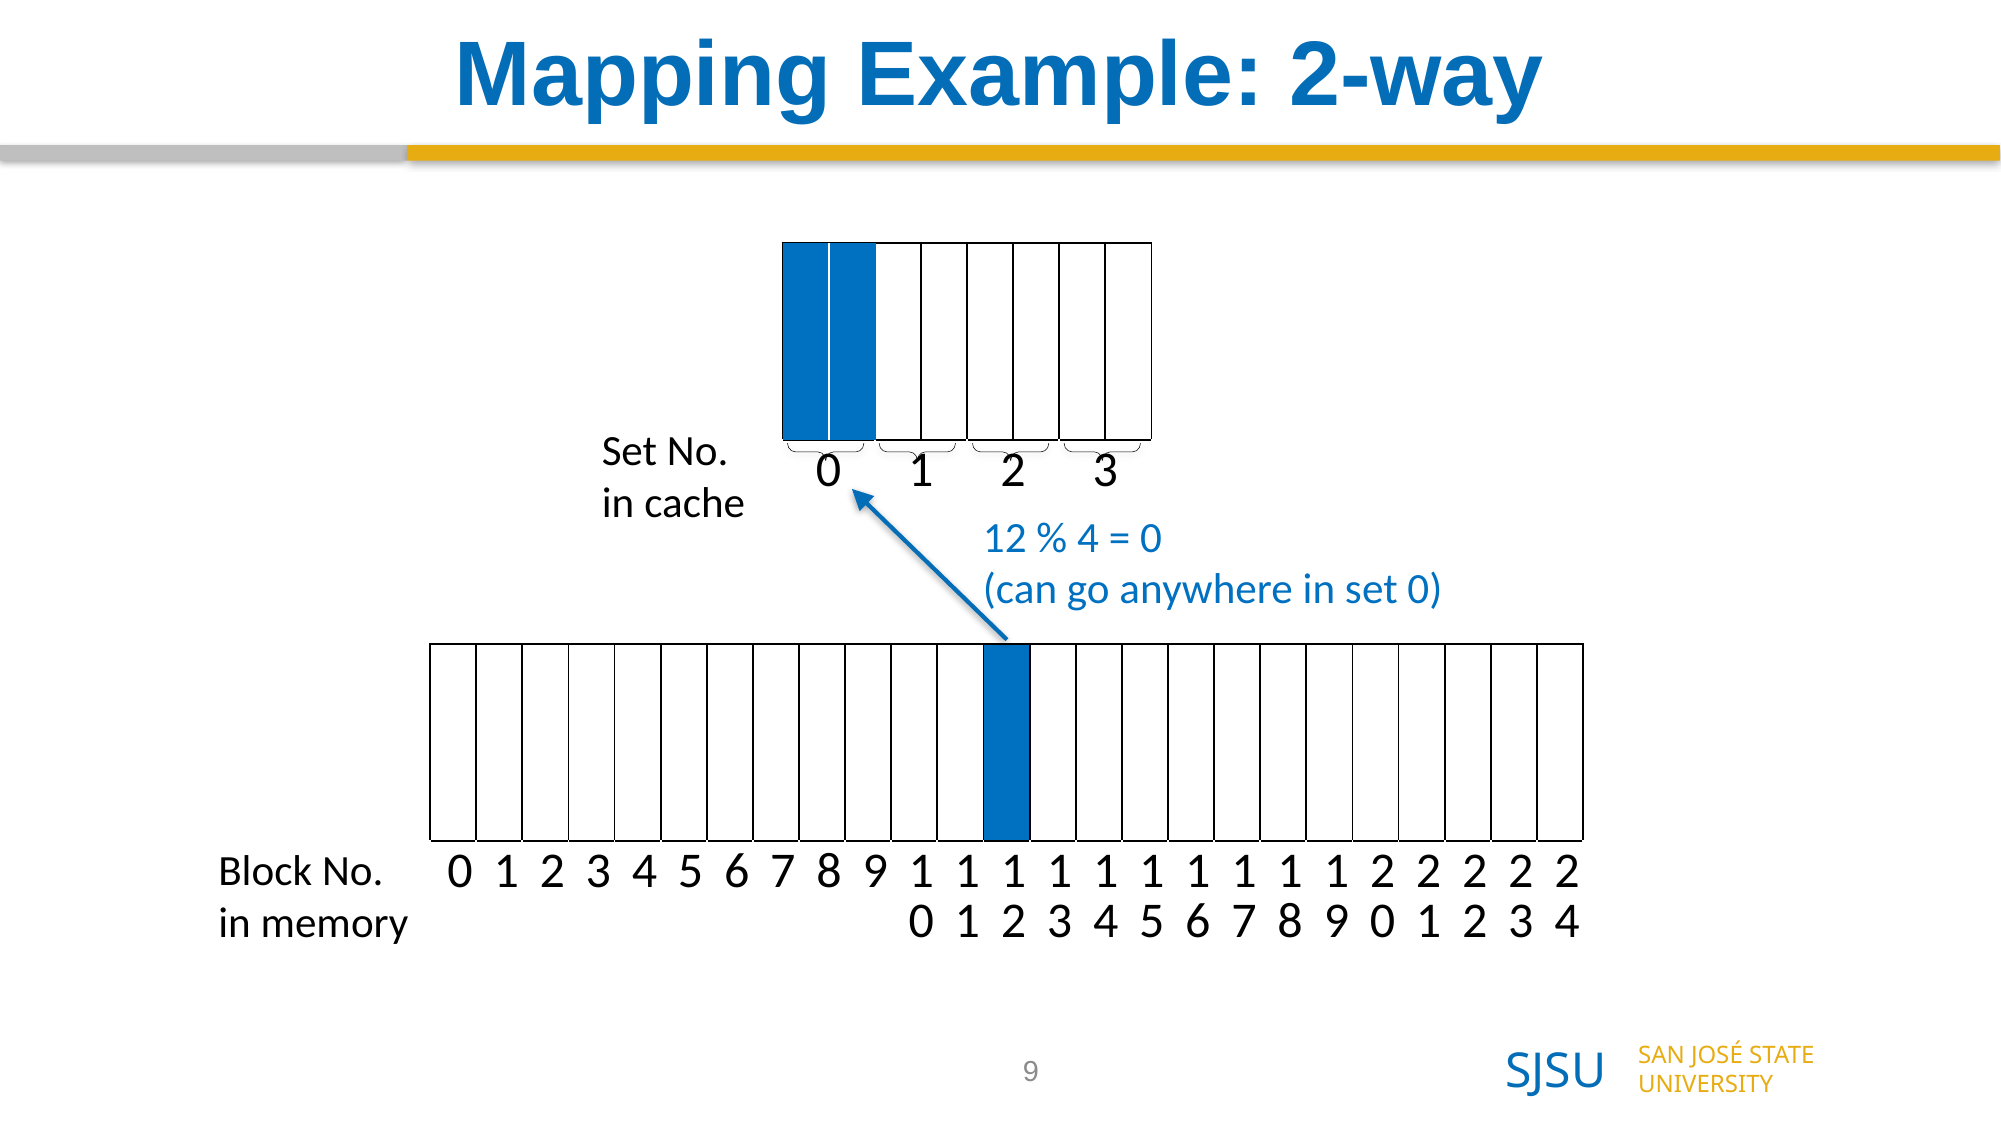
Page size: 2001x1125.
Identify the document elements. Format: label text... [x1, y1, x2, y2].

table_header [1077, 645, 1121, 840]
table_header [968, 244, 1012, 439]
table_header [1446, 645, 1490, 840]
table_cell 8 [800, 842, 844, 977]
table_header [569, 645, 614, 840]
table_header [984, 645, 1029, 840]
table_cell 0 [431, 842, 475, 977]
table_cell 7 [754, 842, 798, 977]
table_cell 3 [1060, 441, 1151, 501]
table_cell 24 [1538, 842, 1582, 977]
table_cell 4 [615, 842, 660, 977]
table_cell 14 [1077, 842, 1121, 977]
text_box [851, 488, 1008, 640]
table_header [1106, 244, 1151, 439]
text_box Set No. in cache [587, 414, 761, 533]
text_box [785, 442, 866, 463]
table_header [615, 645, 660, 840]
table_header [938, 649, 983, 840]
table_cell 11 [938, 842, 983, 977]
table_header [1060, 244, 1104, 439]
table_cell 23 [1492, 842, 1536, 977]
table_cell 6 [708, 842, 752, 977]
table_header [1261, 645, 1305, 840]
table_cell 1 [477, 842, 521, 977]
table_header [800, 645, 844, 840]
table_cell 19 [1307, 842, 1352, 977]
table_cell 16 [1169, 842, 1213, 977]
text_box [970, 442, 1051, 463]
table_header [1014, 244, 1058, 439]
table_cell 0 [783, 441, 874, 517]
table_cell 22 [1446, 842, 1490, 977]
table_cell 9 [846, 842, 890, 977]
table_cell 13 [1031, 842, 1075, 977]
text_box [1062, 442, 1143, 463]
table_header [783, 243, 828, 440]
table_header [662, 645, 706, 840]
table_header [1123, 645, 1167, 840]
table_cell 2 [523, 842, 568, 977]
table_header [846, 645, 890, 840]
table_cell 1 [876, 441, 966, 487]
table_header [876, 244, 920, 439]
table_header [892, 649, 936, 840]
table_cell 18 [1261, 842, 1305, 977]
table_header [477, 645, 521, 840]
table_header [830, 243, 876, 440]
table_header [1538, 645, 1582, 840]
table_header [523, 645, 568, 840]
table_header [431, 645, 475, 840]
table_header [754, 645, 798, 840]
table_header [1307, 645, 1352, 840]
table_cell 10 [892, 842, 936, 977]
table_cell 12 [984, 842, 1029, 977]
table_cell 5 [662, 842, 706, 977]
table_header [1353, 645, 1398, 840]
table_cell 17 [1215, 842, 1259, 977]
table_cell 3 [569, 842, 614, 977]
table_header [1169, 645, 1213, 840]
text_box [877, 442, 958, 463]
title Mapping Example: 2-way [99, 11, 1900, 126]
table_header [1215, 645, 1259, 840]
table_header [708, 645, 752, 840]
text_box Block No. in memory [203, 834, 424, 954]
table_cell 15 [1123, 842, 1167, 977]
table_header [1492, 645, 1536, 840]
table_header [1031, 645, 1075, 840]
table_cell 21 [1399, 842, 1444, 977]
slide_number 9 [797, 1040, 1265, 1100]
table_header [1399, 645, 1444, 840]
text_box 12 % 4 = 0 (can go anywhere in set 0) [1013, 501, 1459, 620]
table_cell 20 [1353, 842, 1398, 977]
table_cell 2 [968, 441, 1058, 501]
table_header [922, 244, 966, 439]
